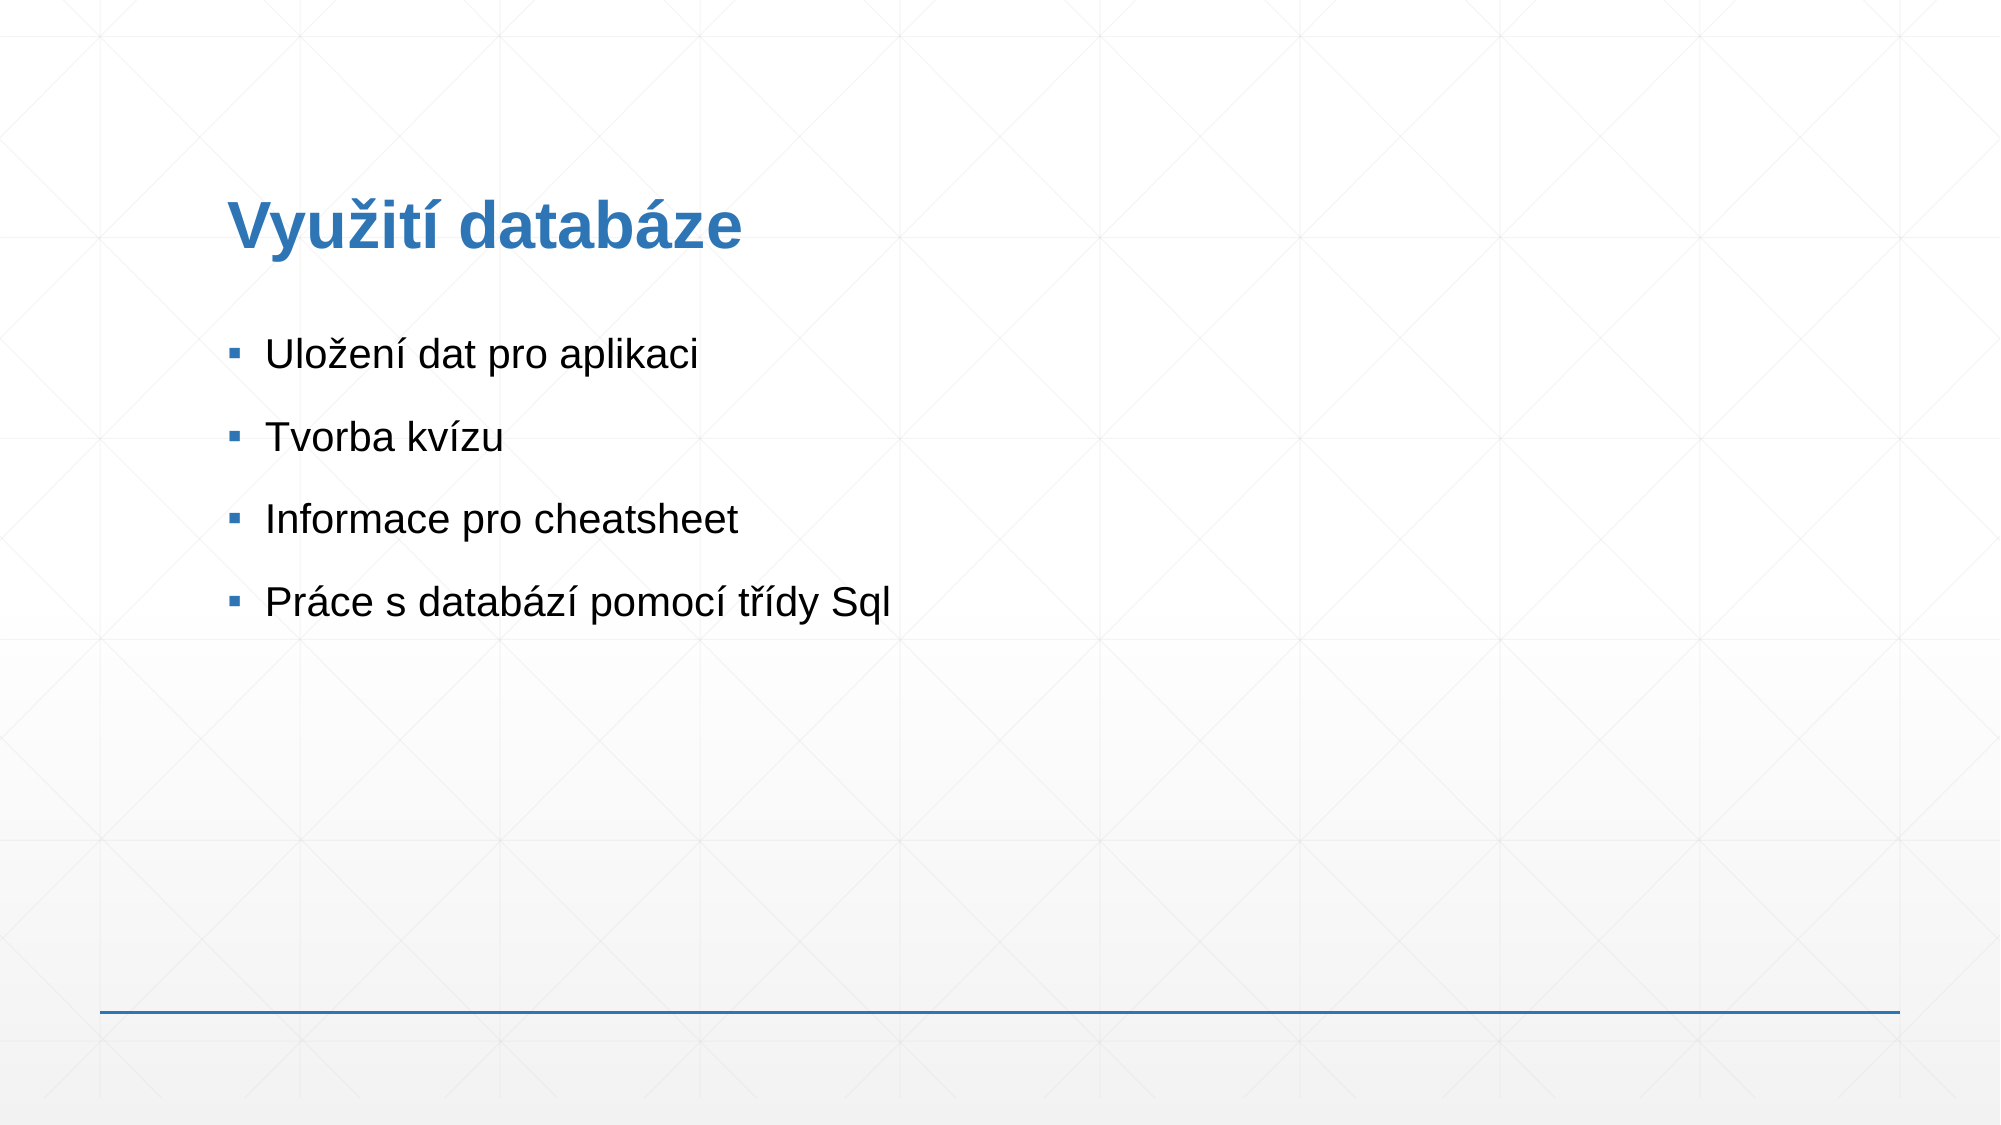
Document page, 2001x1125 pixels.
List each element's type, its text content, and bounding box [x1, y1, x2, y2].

list Uložení dat pro aplikaci Tvorba kvízu Informace pro cheatsheet Práce s databází pomocí třídy Sql [212, 324, 1788, 950]
title Využití databáze [212, 82, 1788, 271]
